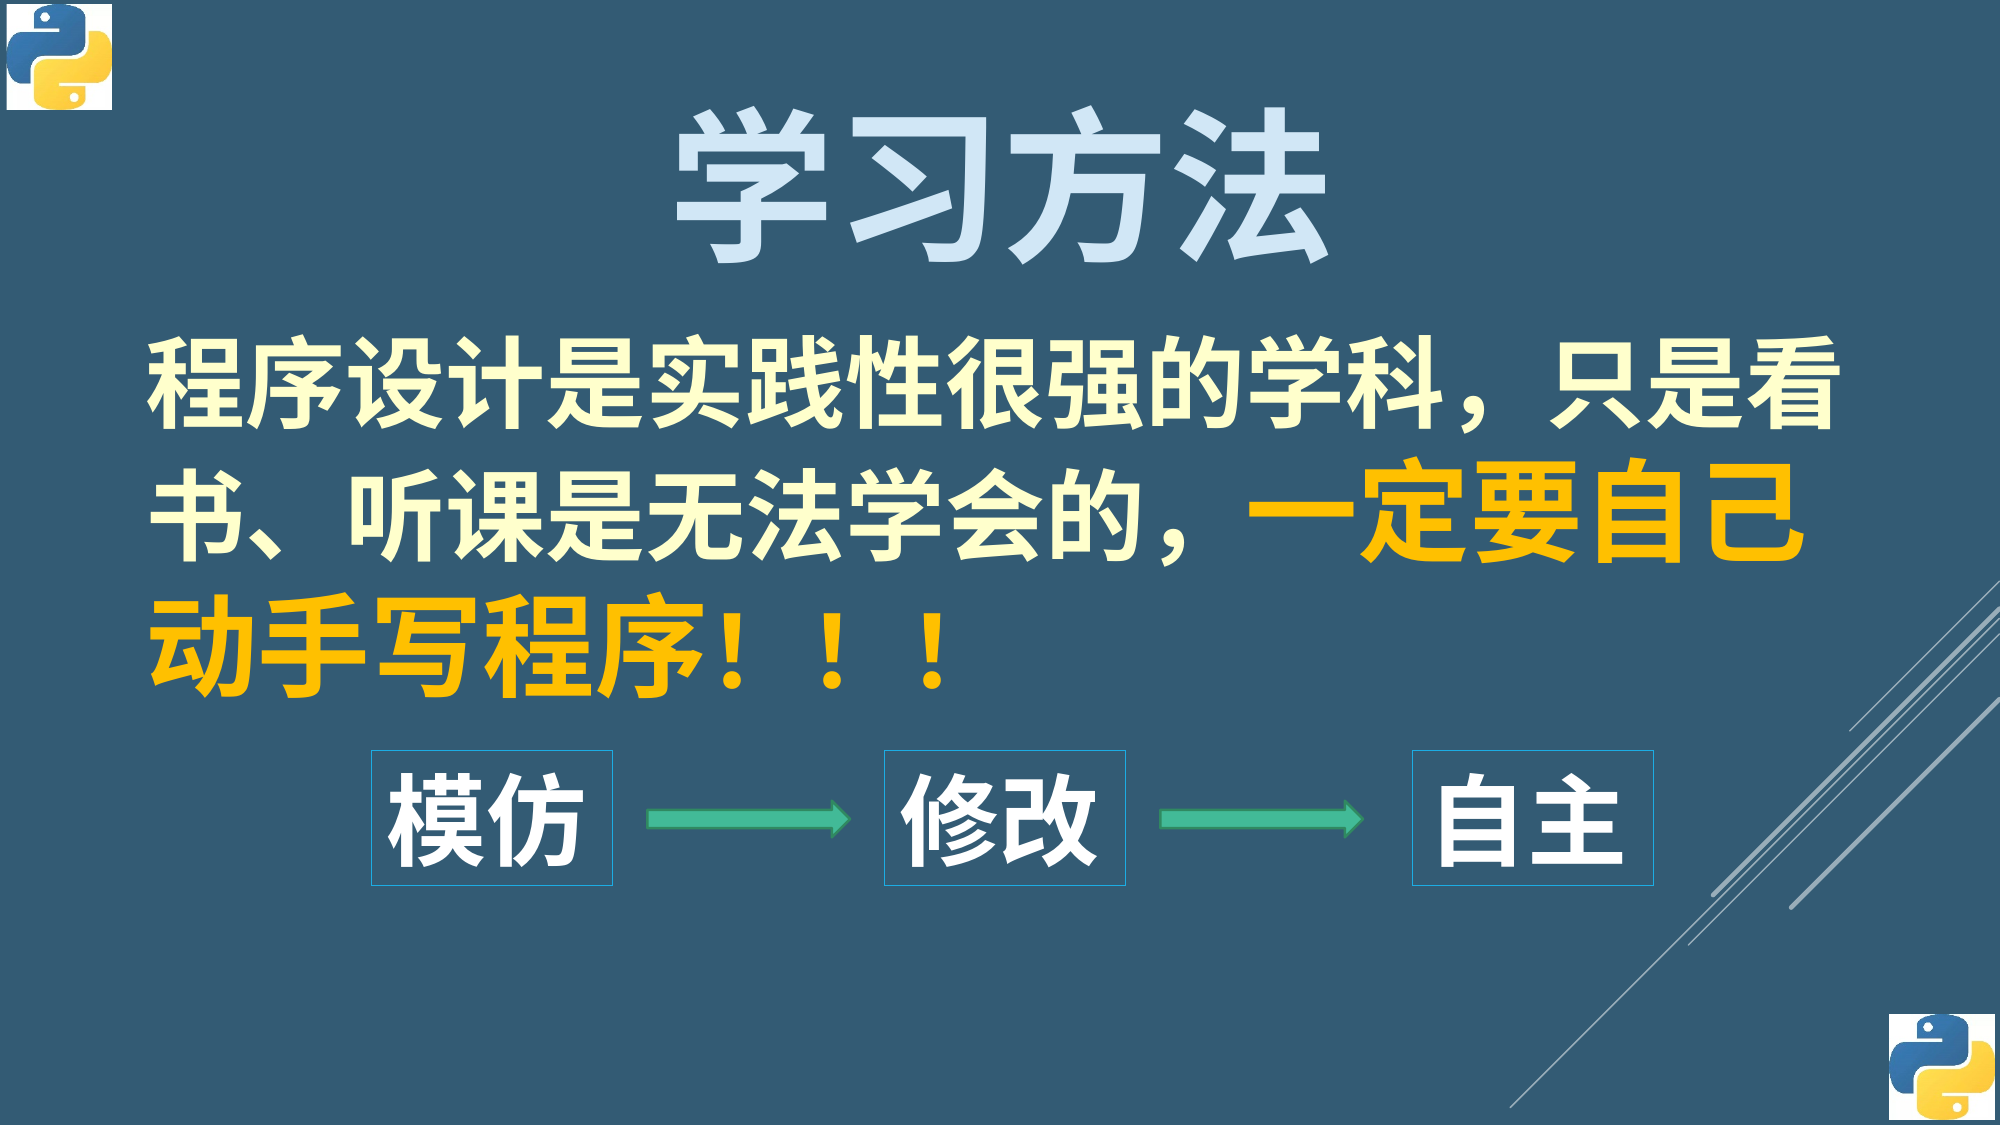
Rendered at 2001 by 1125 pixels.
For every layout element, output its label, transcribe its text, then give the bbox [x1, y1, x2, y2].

picture [1889, 1014, 1995, 1120]
text_box 学习方法 程序设计是实践性很强的学科，只是看书、听课是无法学会的，一定要自己动手写程序！！！ [130, 75, 1874, 718]
picture [6, 4, 112, 110]
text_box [371, 750, 1655, 888]
